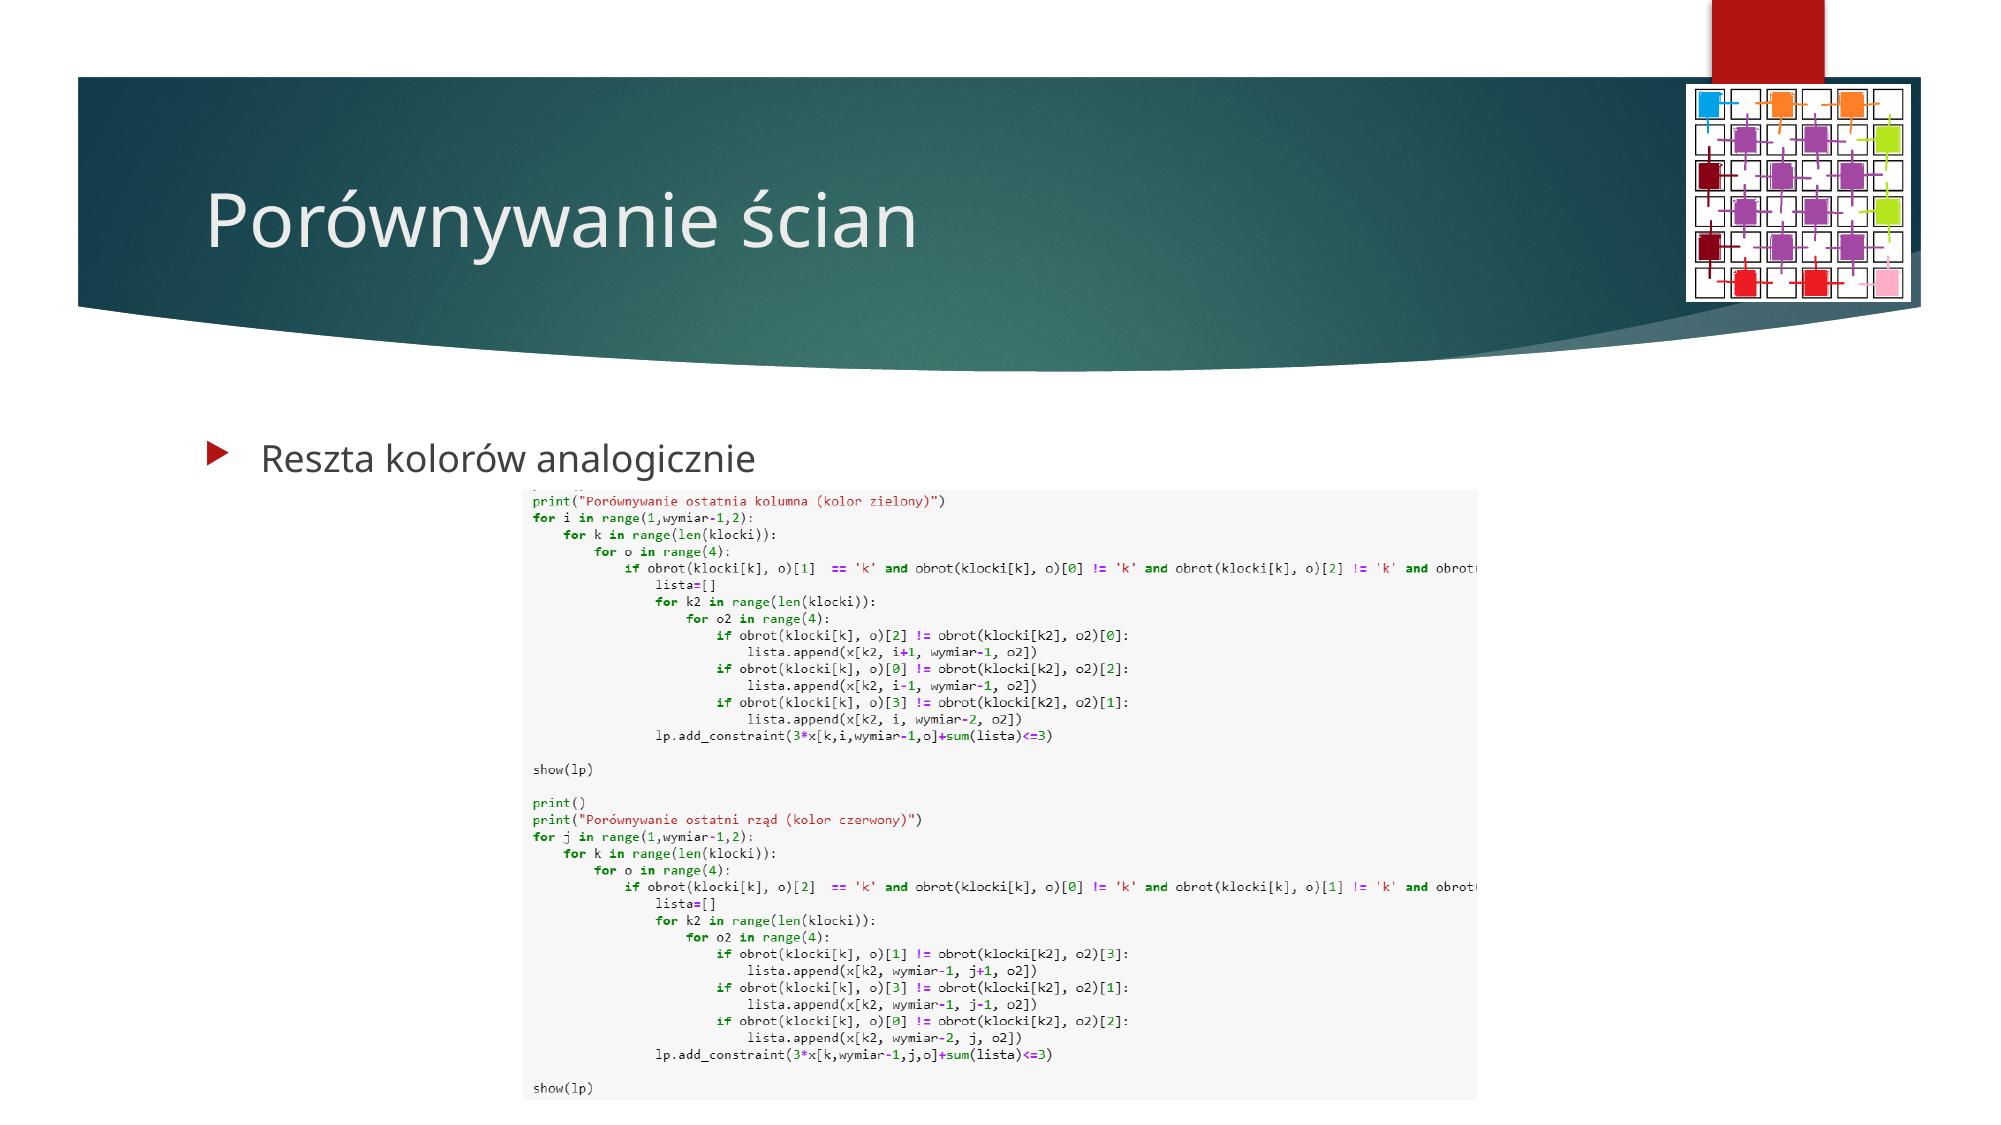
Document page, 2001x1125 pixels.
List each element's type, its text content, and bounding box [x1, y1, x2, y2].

title Porównywanie ścian [189, 159, 1638, 276]
picture [523, 490, 1477, 1101]
picture [1686, 84, 1911, 303]
list Reszta kolorów analogicznie [189, 427, 1638, 988]
